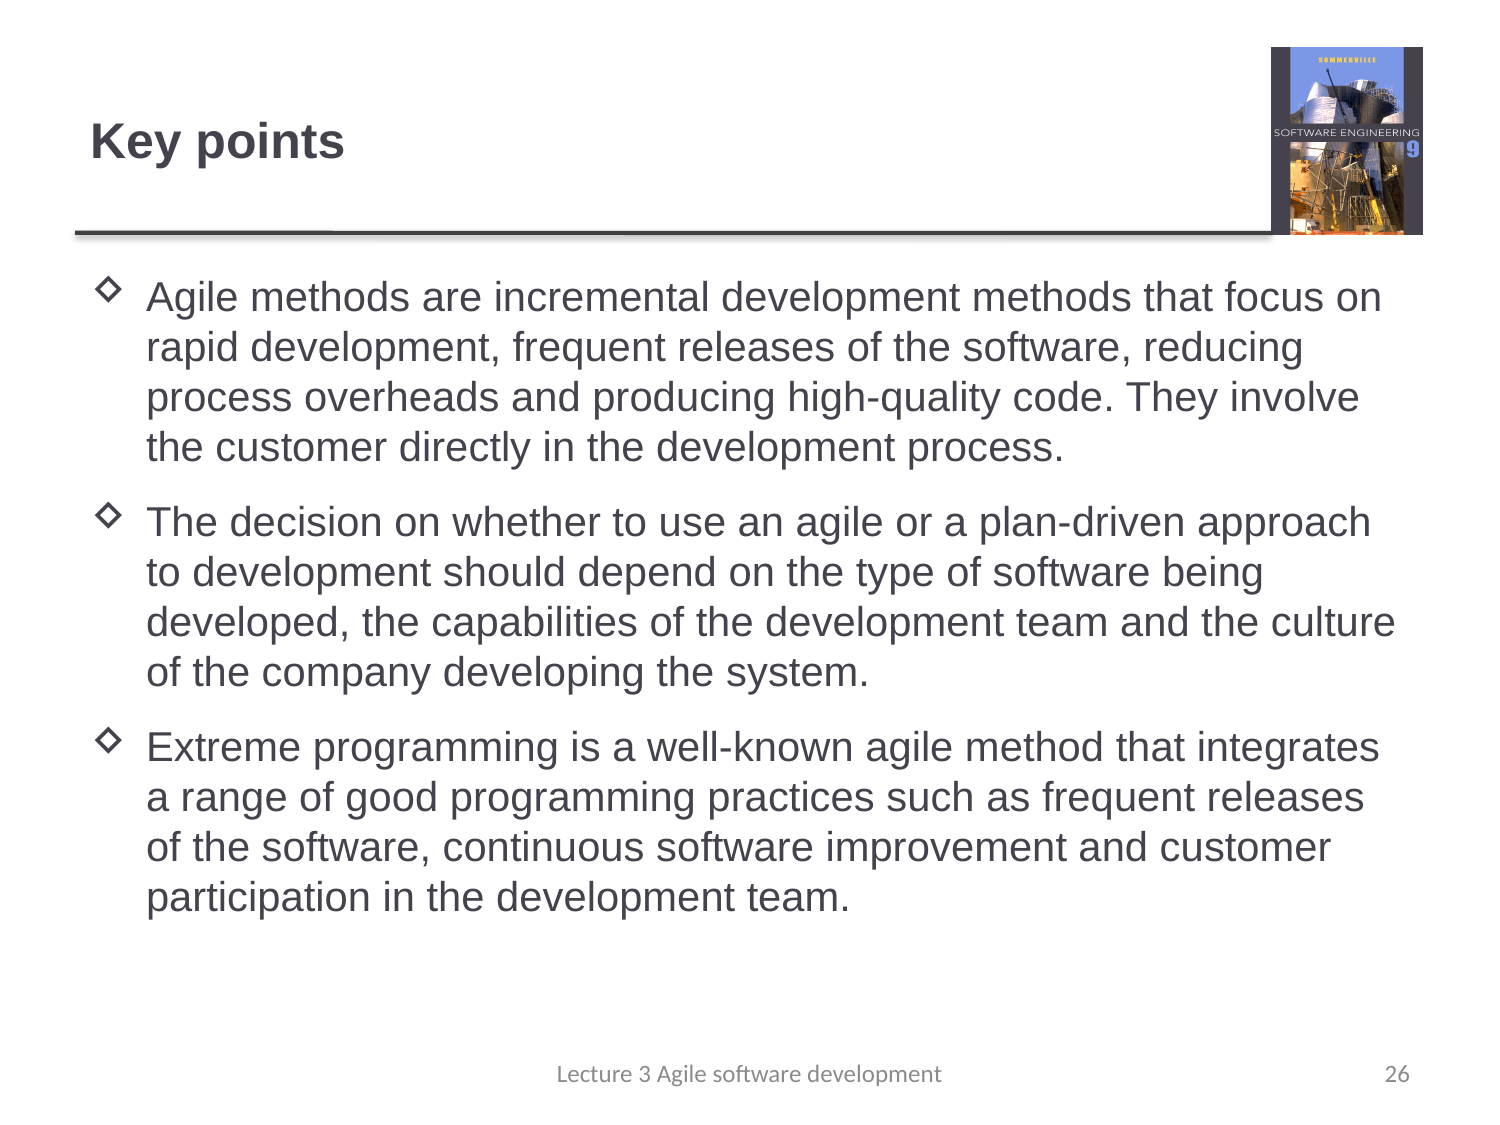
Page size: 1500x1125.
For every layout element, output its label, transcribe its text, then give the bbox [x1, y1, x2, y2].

picture [1272, 47, 1423, 235]
title Key points [74, 44, 1272, 233]
list Agile methods are incremental development methods that focus on rapid development, frequent releases of the software, reducing process overheads and producing high-quality code. They involve the customer directly in the development process. The decision on whether to use an agile or a plan-driven approach to development should depend on the type of software being developed, the capabilities of the development team and the culture of the company developing the system. Extreme programming is a well-known agile method that integrates a range of good programming practices such as frequent releases of the software, continuous software improvement and customer participation in the development team. [75, 262, 1425, 1005]
footer Lecture 3 Agile software development [512, 1042, 988, 1103]
slide_number 26 [1074, 1042, 1425, 1103]
